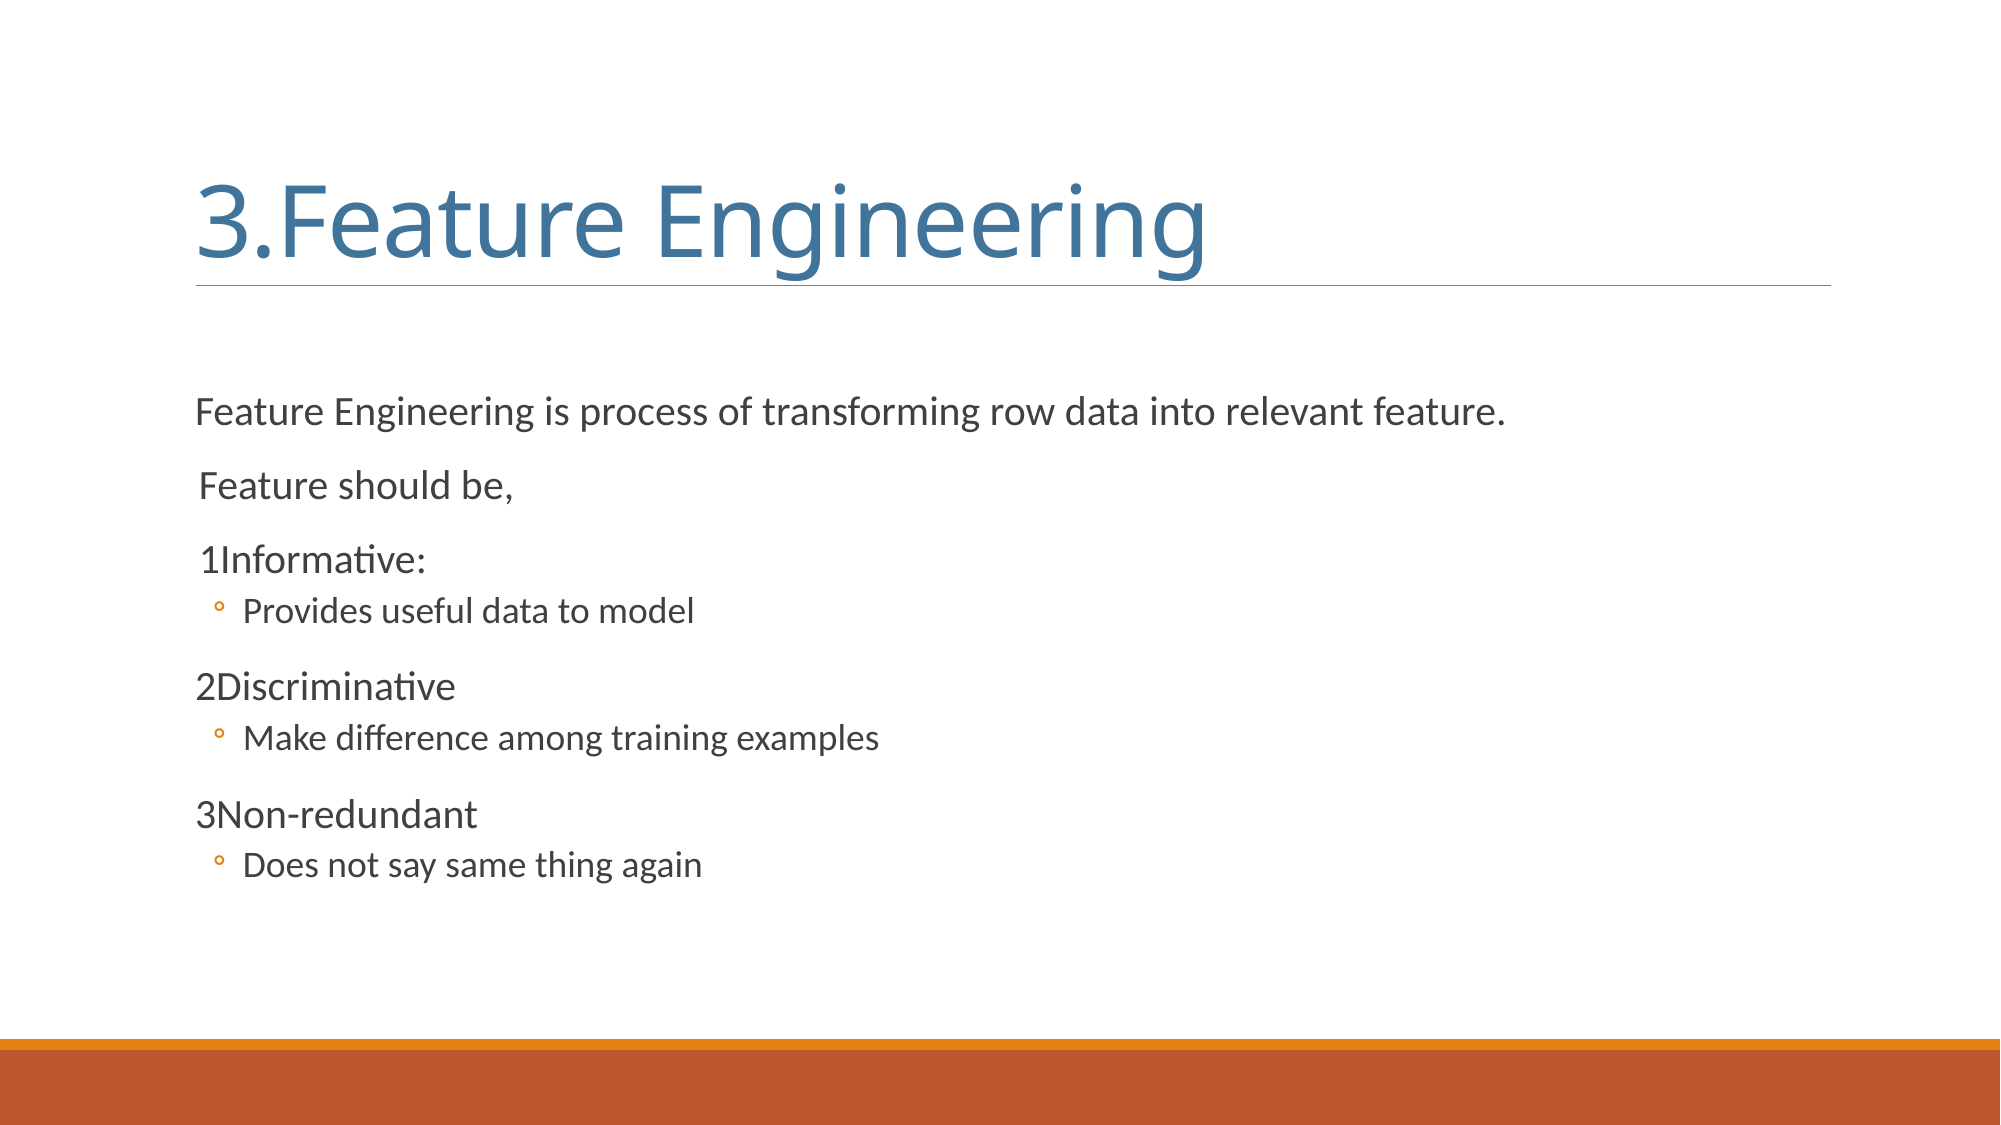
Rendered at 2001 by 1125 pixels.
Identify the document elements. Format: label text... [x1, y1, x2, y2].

list Feature Engineering is process of transforming row data into relevant feature. Feature should be, 1Informative: Provides useful data to model 2Discriminative Make difference among training examples 3Non-redundant Does not say same thing again [180, 302, 1830, 963]
title 3.Feature Engineering [180, 47, 1830, 285]
